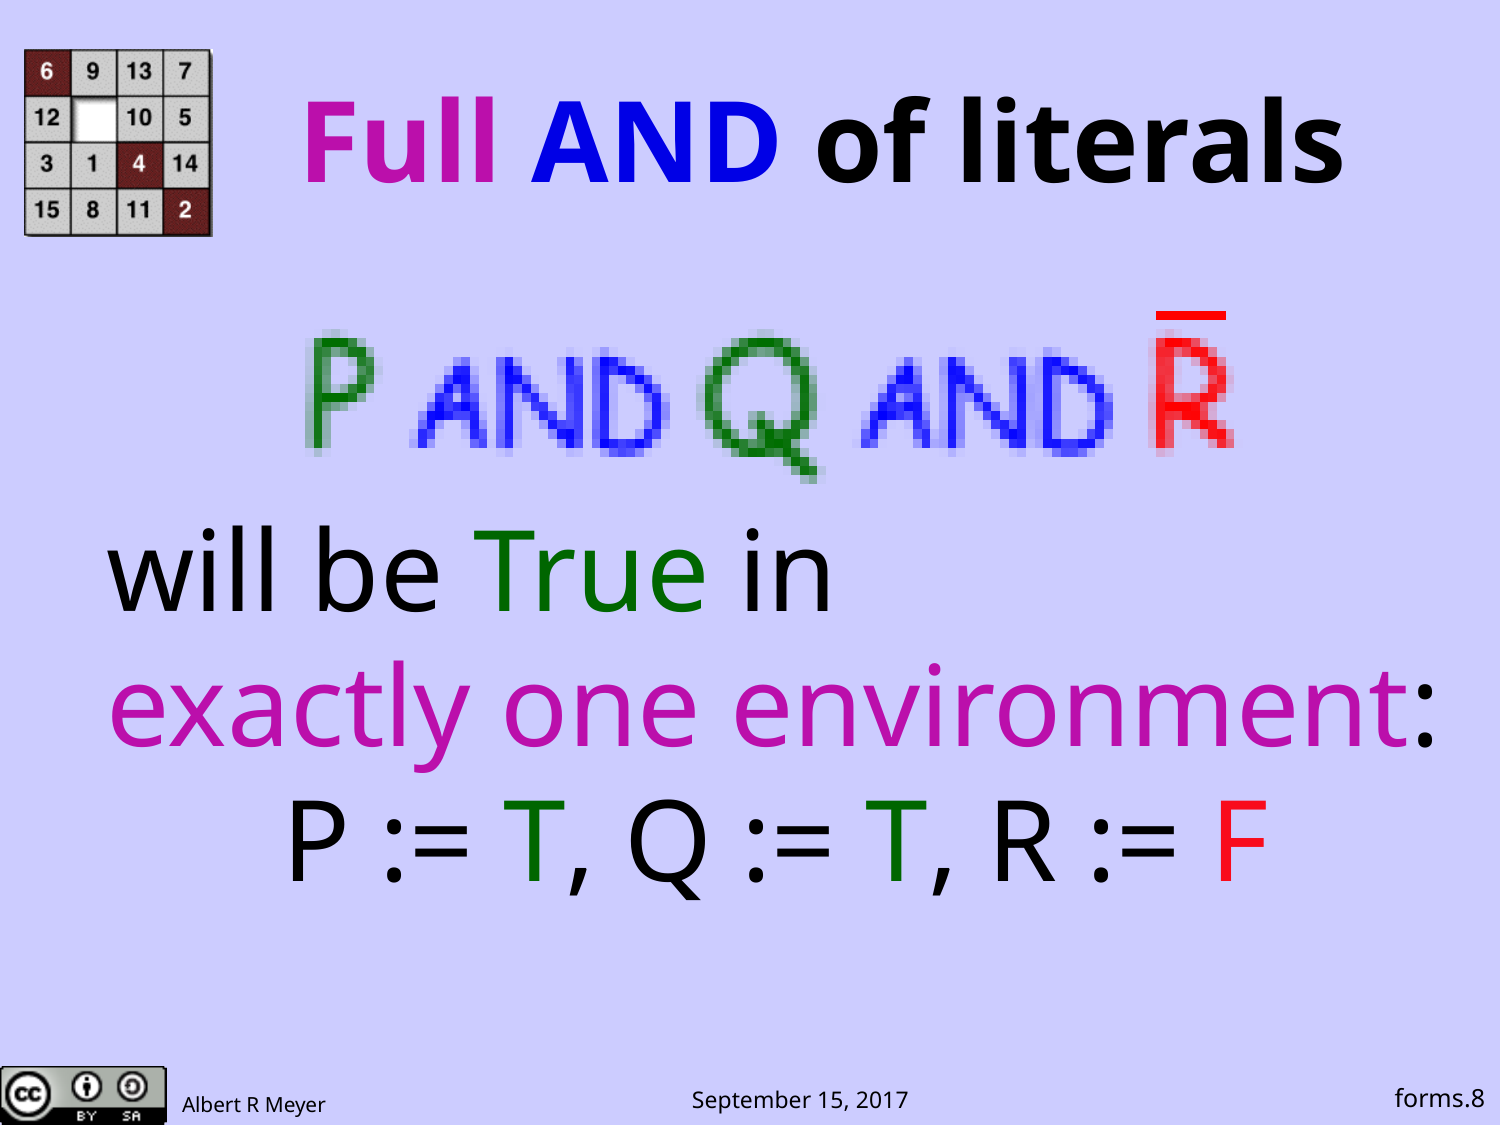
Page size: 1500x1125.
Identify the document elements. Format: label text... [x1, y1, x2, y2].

picture [24, 49, 213, 237]
text_box Full AND of literals [283, 30, 1453, 245]
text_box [288, 275, 1245, 504]
slide_number forms.8 [1352, 1074, 1500, 1121]
picture [0, 1066, 167, 1125]
text_box will be True in exactly one environment: P := T, Q := T, R := F [91, 491, 1456, 912]
